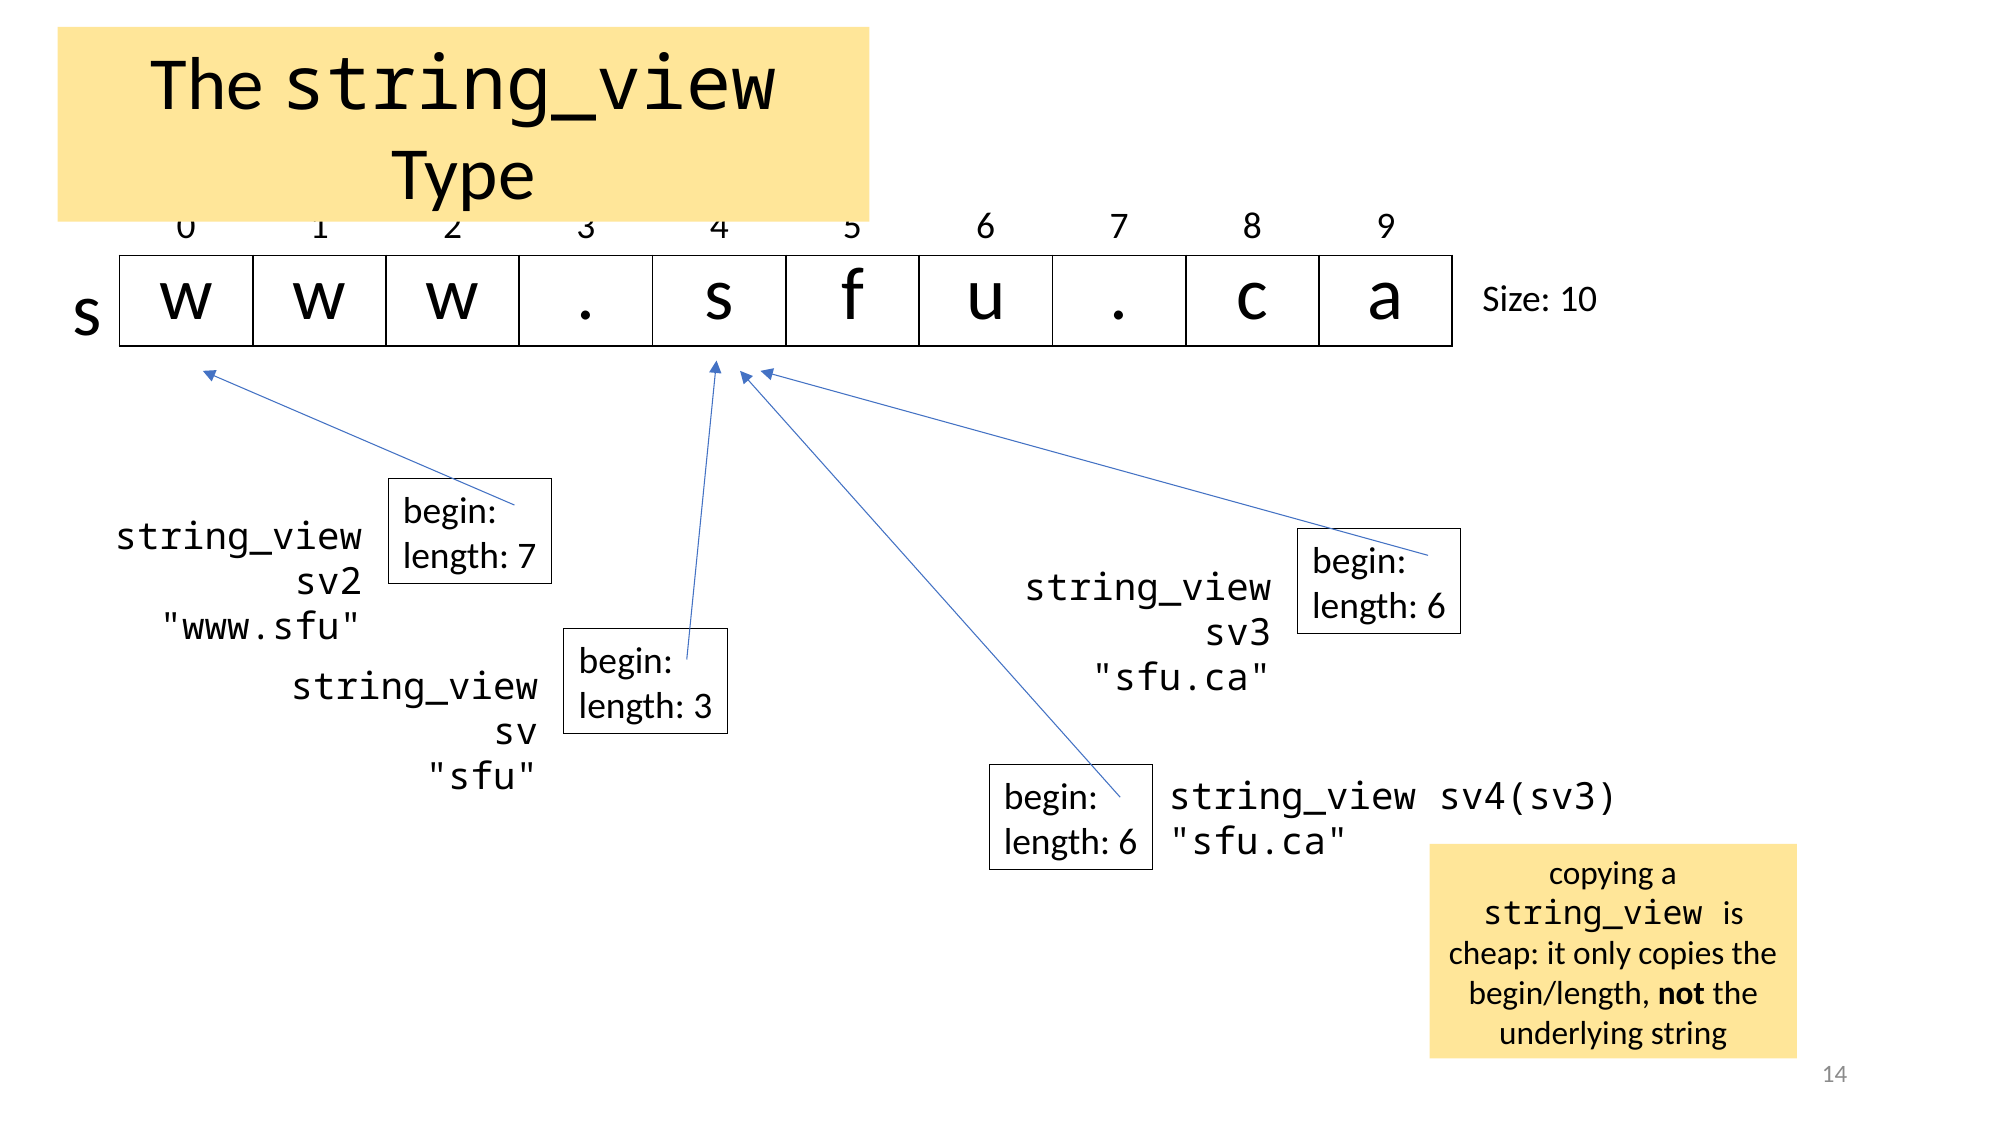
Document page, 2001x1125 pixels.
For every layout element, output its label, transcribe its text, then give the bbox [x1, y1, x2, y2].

table_header 2 [386, 222, 519, 255]
table_header 8 [1186, 189, 1319, 255]
text_box begin: length: 6 [989, 764, 1153, 870]
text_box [202, 370, 515, 506]
text_box begin: length: 7 [388, 478, 552, 584]
text_box string_view sv2 "www.sfu" [26, 505, 377, 655]
table_header 4 [653, 222, 786, 255]
text_box string_view sv3 "sfu.ca" [1121, 556, 1287, 706]
table_cell c [1187, 256, 1318, 345]
table_header 7 [1052, 189, 1186, 255]
table_header 0 [119, 222, 253, 255]
text_box copying a string_view is cheap: it only copies the begin/length, not the underlying string [1429, 843, 1797, 1059]
text_box Size: 10 [1467, 267, 1613, 327]
table_cell . [1053, 256, 1185, 345]
text_box The string_view Type [57, 26, 870, 222]
table_header 3 [519, 222, 653, 255]
table_header 6 [919, 189, 1052, 255]
text_box s [58, 252, 118, 358]
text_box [740, 370, 1121, 798]
table_cell w [120, 256, 252, 345]
text_box string_view sv "sfu" [231, 654, 553, 805]
table_cell a [1320, 256, 1451, 345]
text_box begin: length: 6 [1297, 528, 1461, 634]
table_cell s [653, 256, 785, 345]
slide_number 14 [1412, 1042, 1863, 1103]
table_header 9 [1319, 189, 1452, 255]
table_header 1 [253, 222, 386, 255]
text_box string_view sv4(sv3) "sfu.ca" [1153, 764, 1646, 870]
table_cell w [387, 256, 518, 345]
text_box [686, 360, 717, 660]
table_cell w [254, 256, 385, 345]
table_cell u [920, 256, 1052, 345]
table_cell . [520, 256, 652, 345]
text_box begin: length: 3 [563, 628, 728, 734]
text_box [1121, 370, 1429, 556]
table_cell f [787, 256, 918, 345]
table_header 5 [786, 189, 919, 255]
